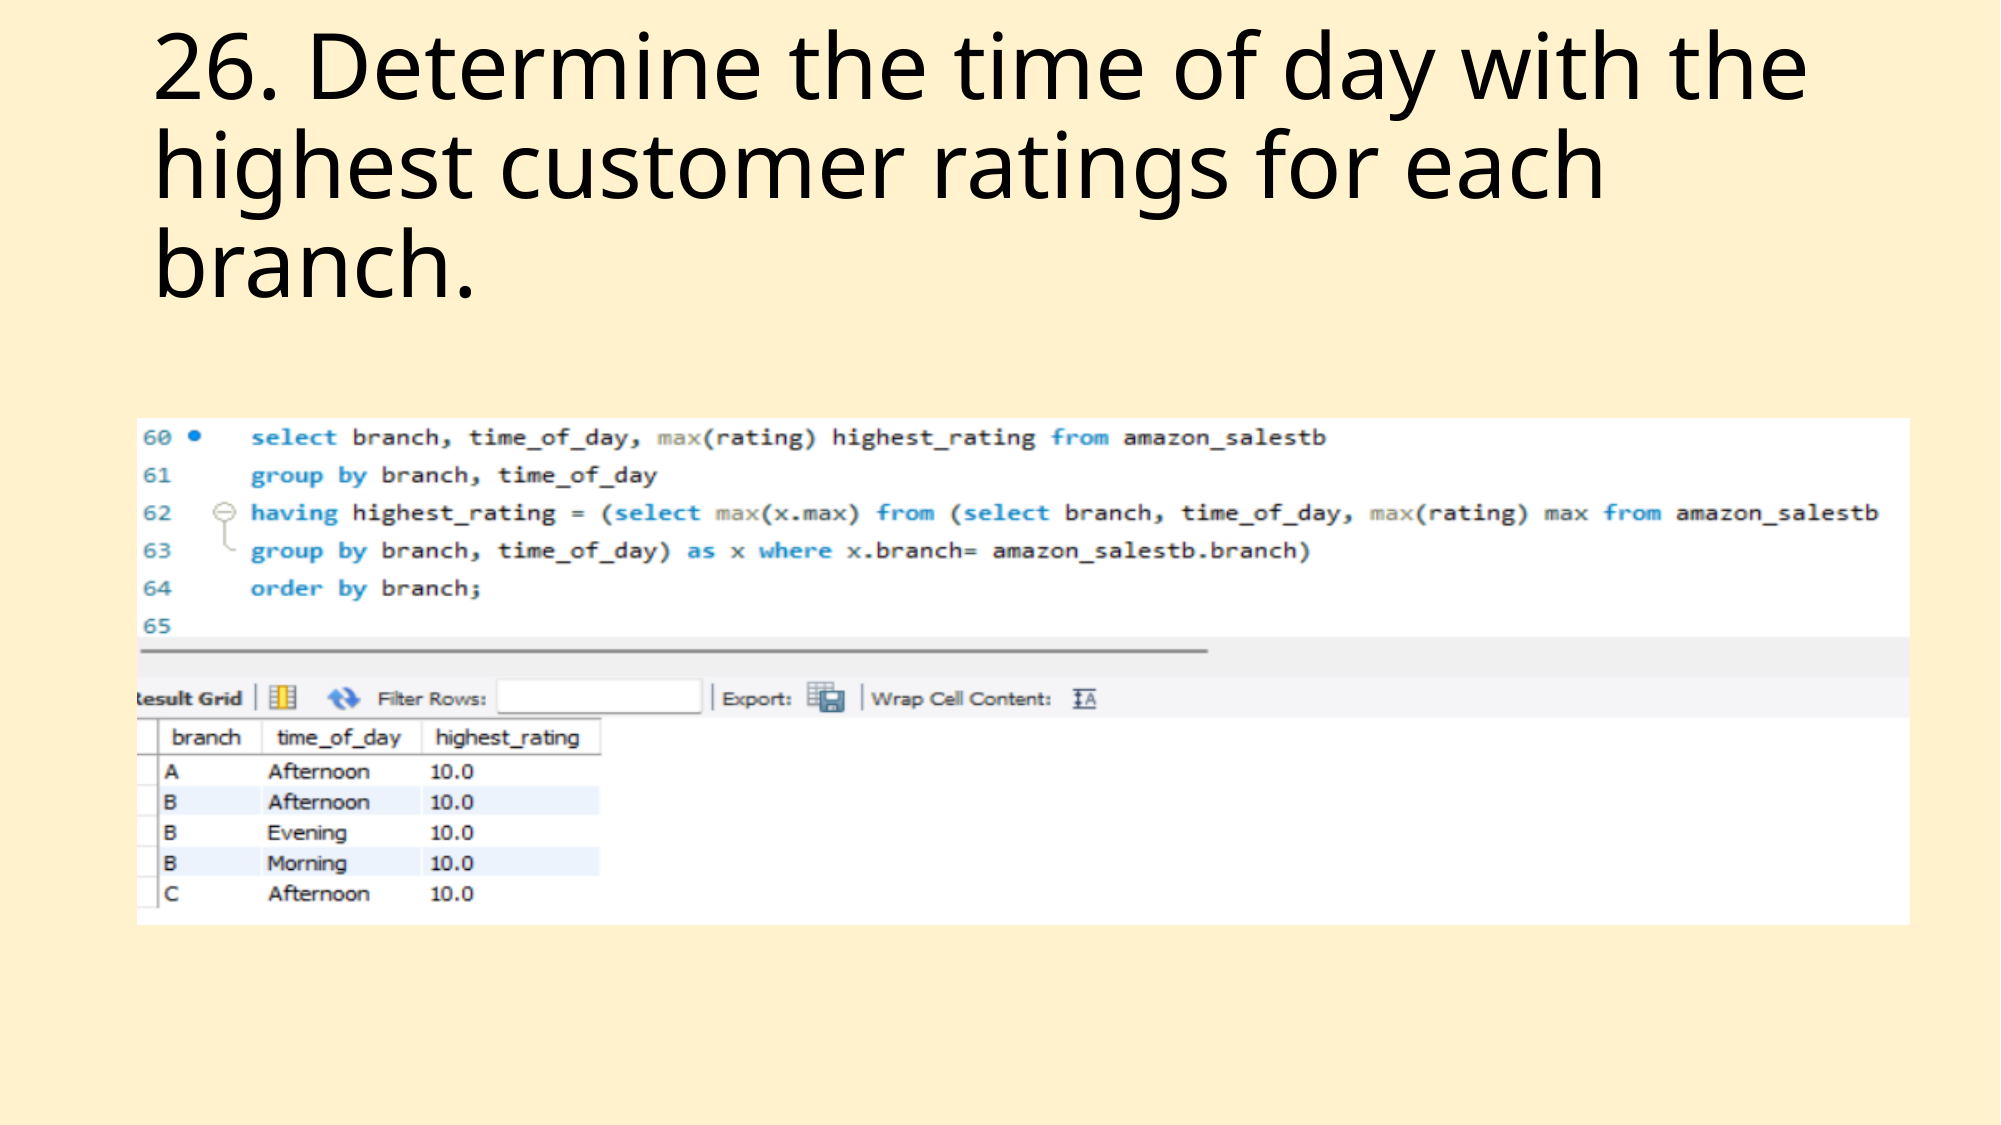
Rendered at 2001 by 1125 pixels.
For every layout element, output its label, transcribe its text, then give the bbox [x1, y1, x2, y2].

title 26. Determine the time of day with the highest customer ratings for each branch. [137, 59, 1863, 278]
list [137, 418, 1910, 925]
